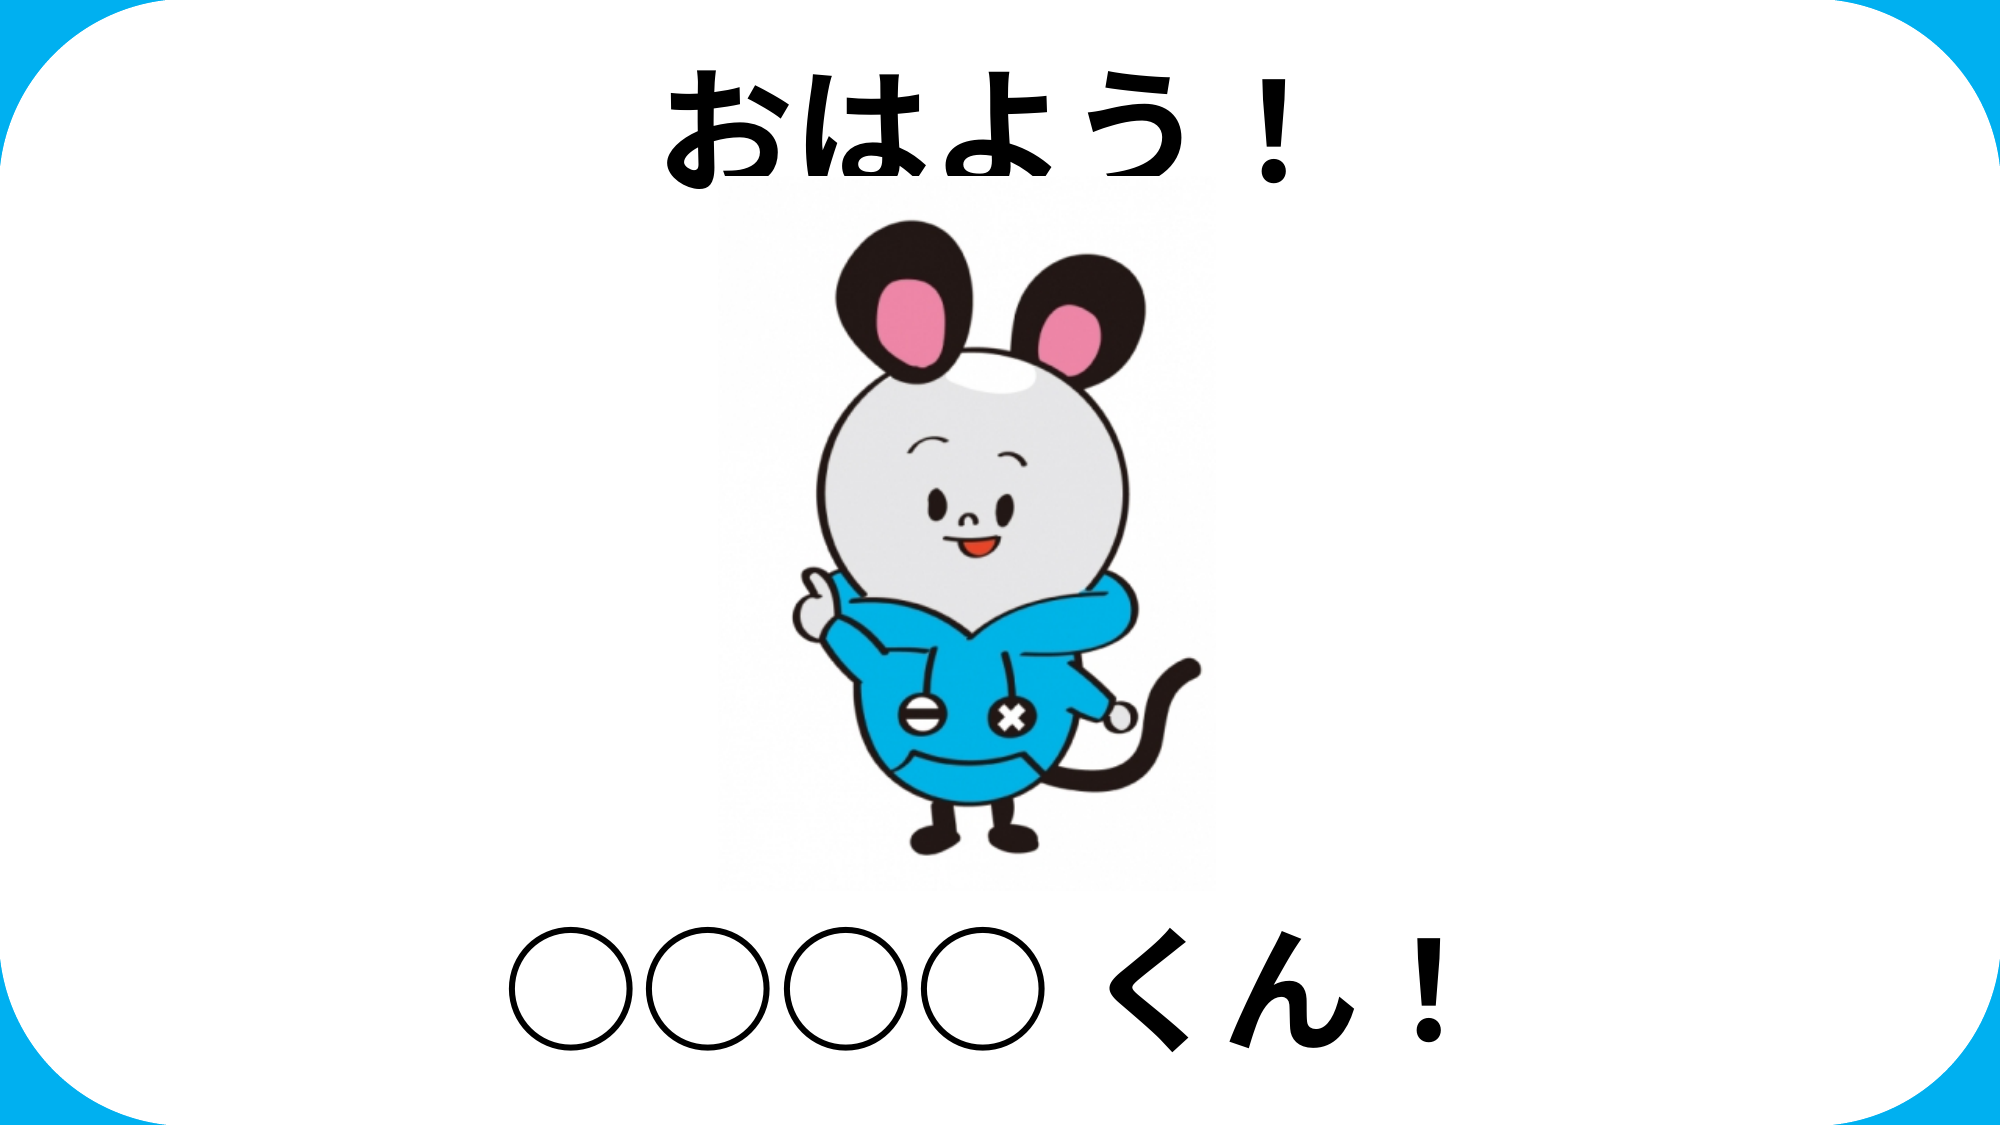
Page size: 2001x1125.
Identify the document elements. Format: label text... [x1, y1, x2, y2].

text_box ○○○○くん！ [406, 896, 1594, 1125]
text_box [0, 0, 2000, 1125]
picture [718, 176, 1216, 891]
text_box おはよう！ [641, 37, 1359, 217]
